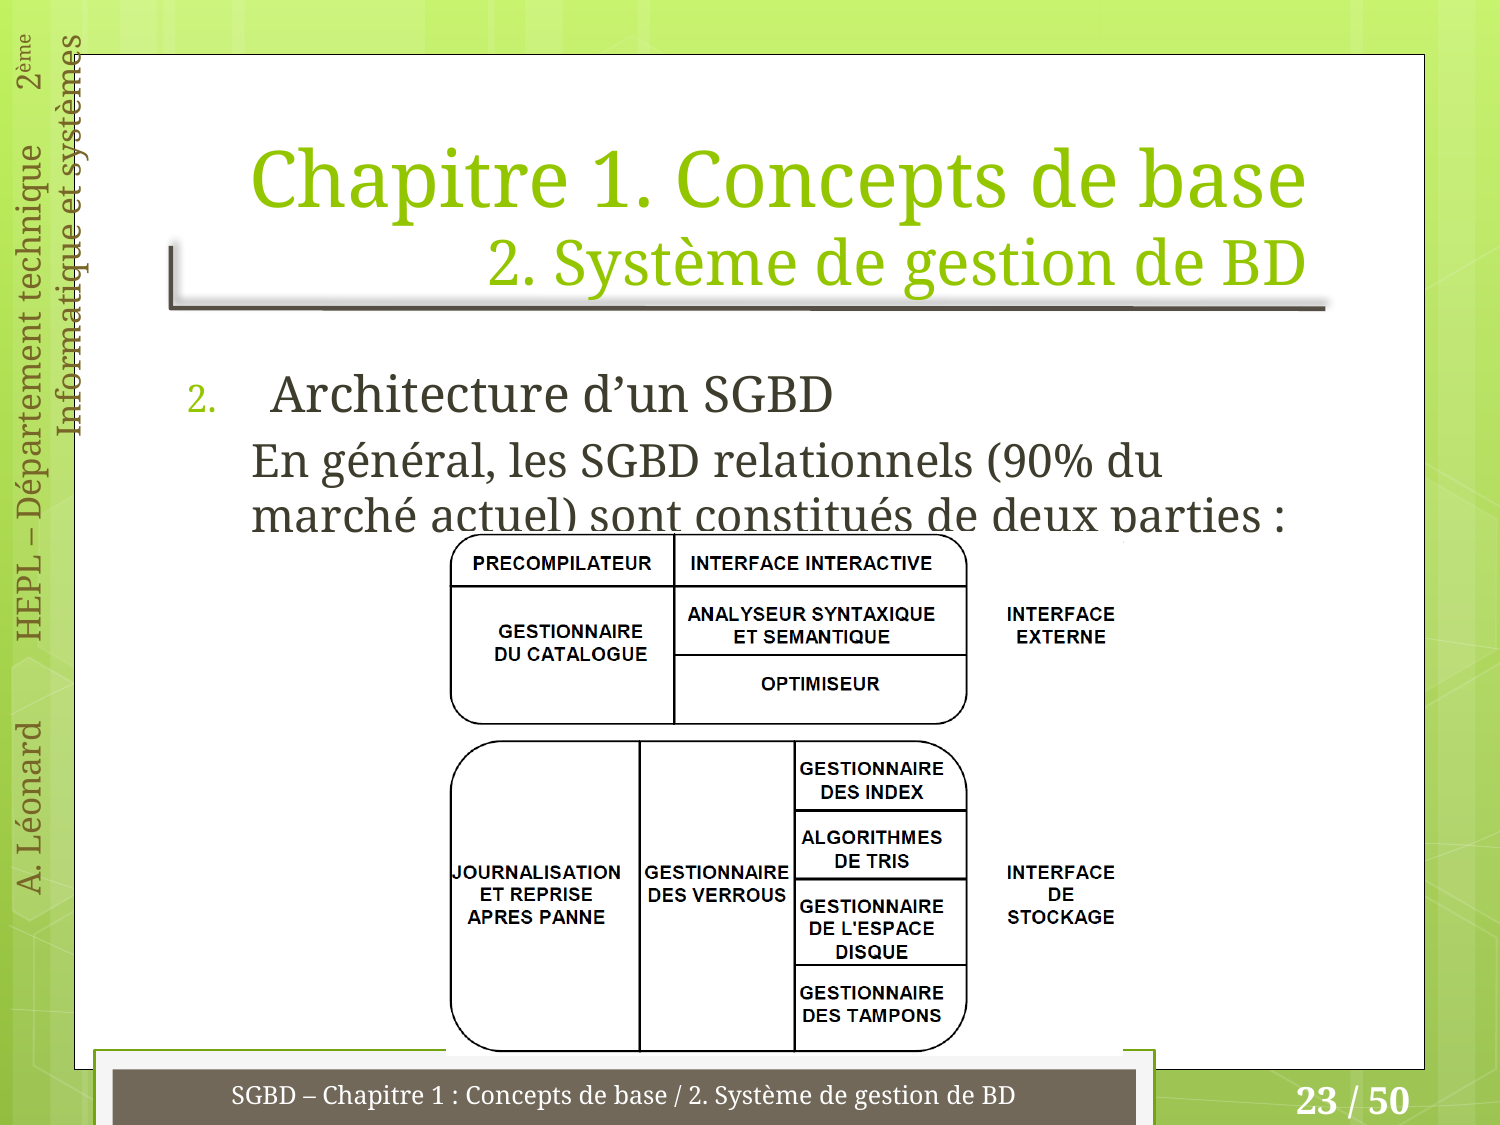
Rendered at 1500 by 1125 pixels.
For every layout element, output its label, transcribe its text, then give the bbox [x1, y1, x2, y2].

title Chapitre 1. Concepts de base 2. Système de gestion de BD [171, 118, 1324, 306]
picture [446, 531, 1124, 1056]
footer SGBD – Chapitre 1 : Concepts de base / 2. Système de gestion de BD [112, 1067, 1136, 1125]
list Architecture d’un SGBD En général, les SGBD relationnels (90% du marché actuel) sont constitués de deux parties : [171, 336, 1323, 1016]
